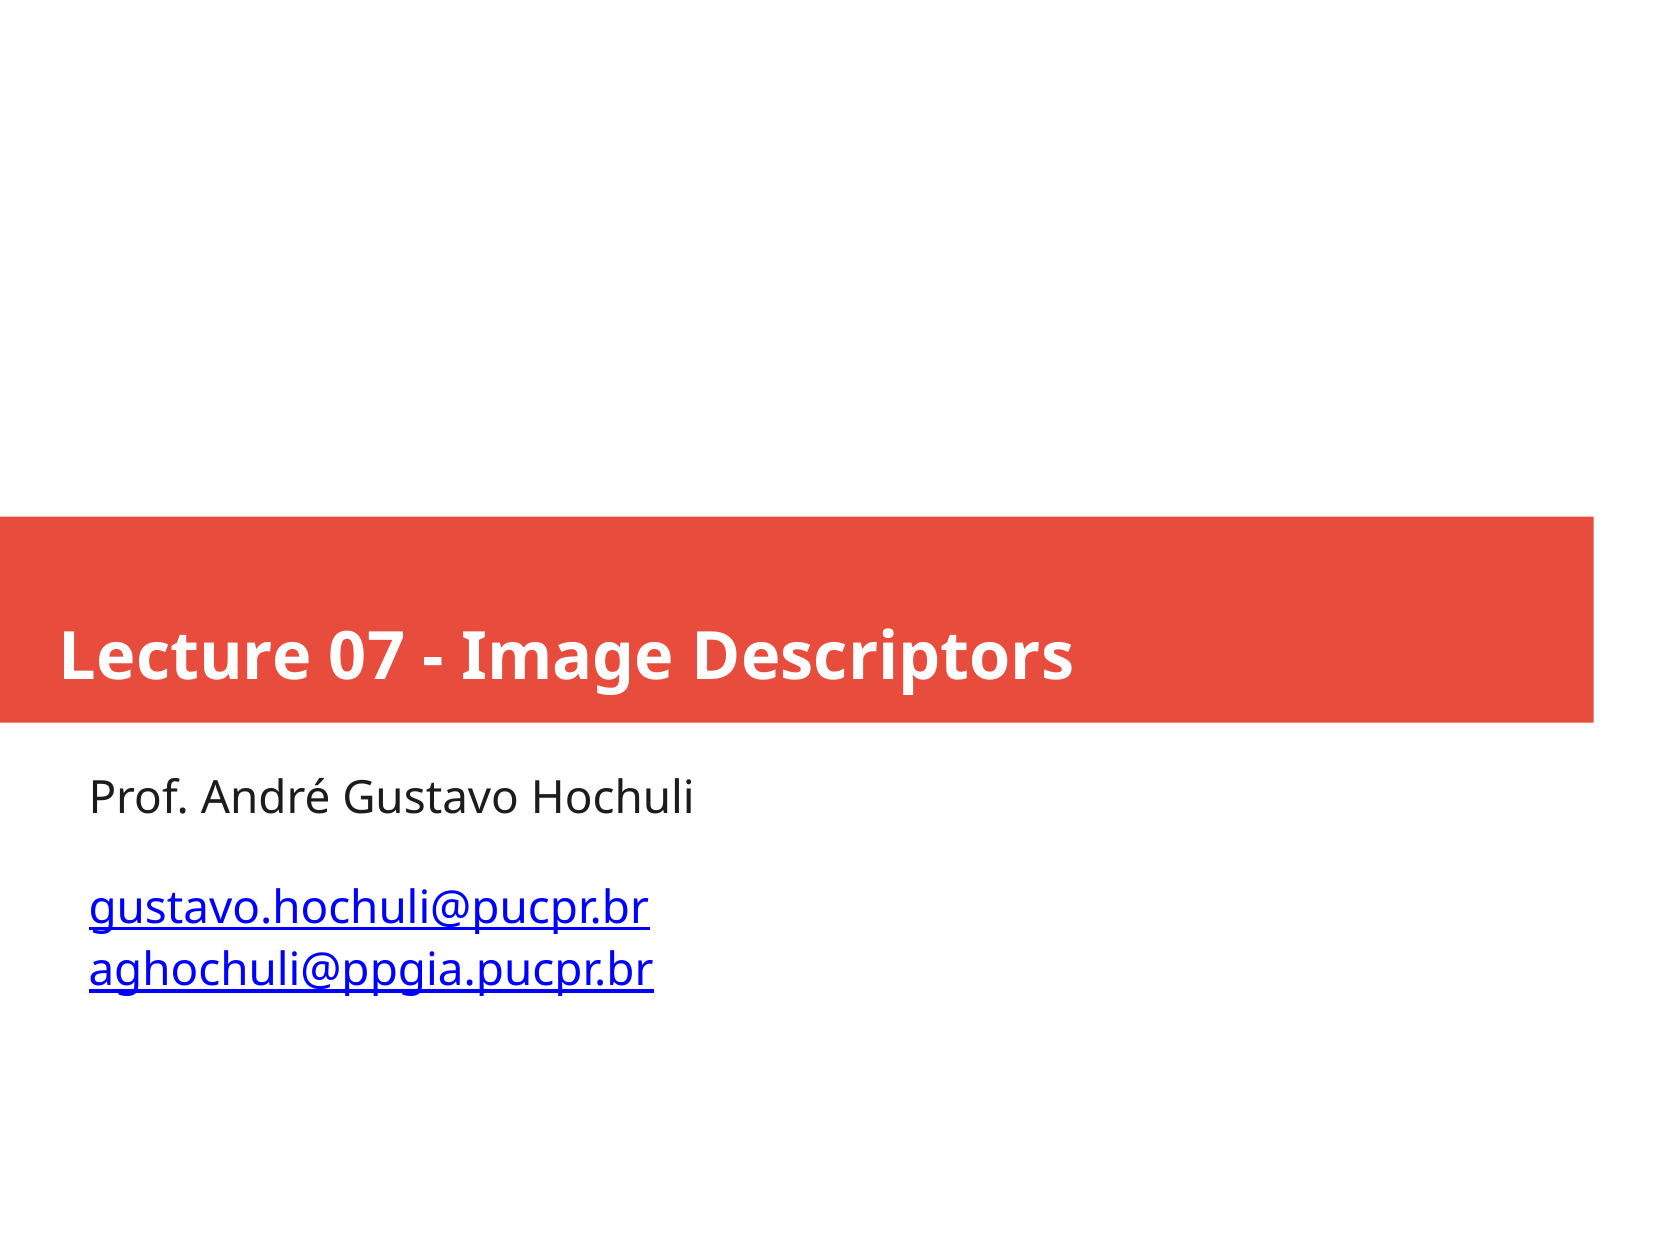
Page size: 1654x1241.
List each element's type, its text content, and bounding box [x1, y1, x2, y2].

text_box Lecture 07 - Image Descriptors [58, 546, 1594, 694]
text_box Prof. André Gustavo Hochuli gustavo.hochuli@pucpr.br aghochuli@ppgia.pucpr.br [88, 767, 1594, 1181]
